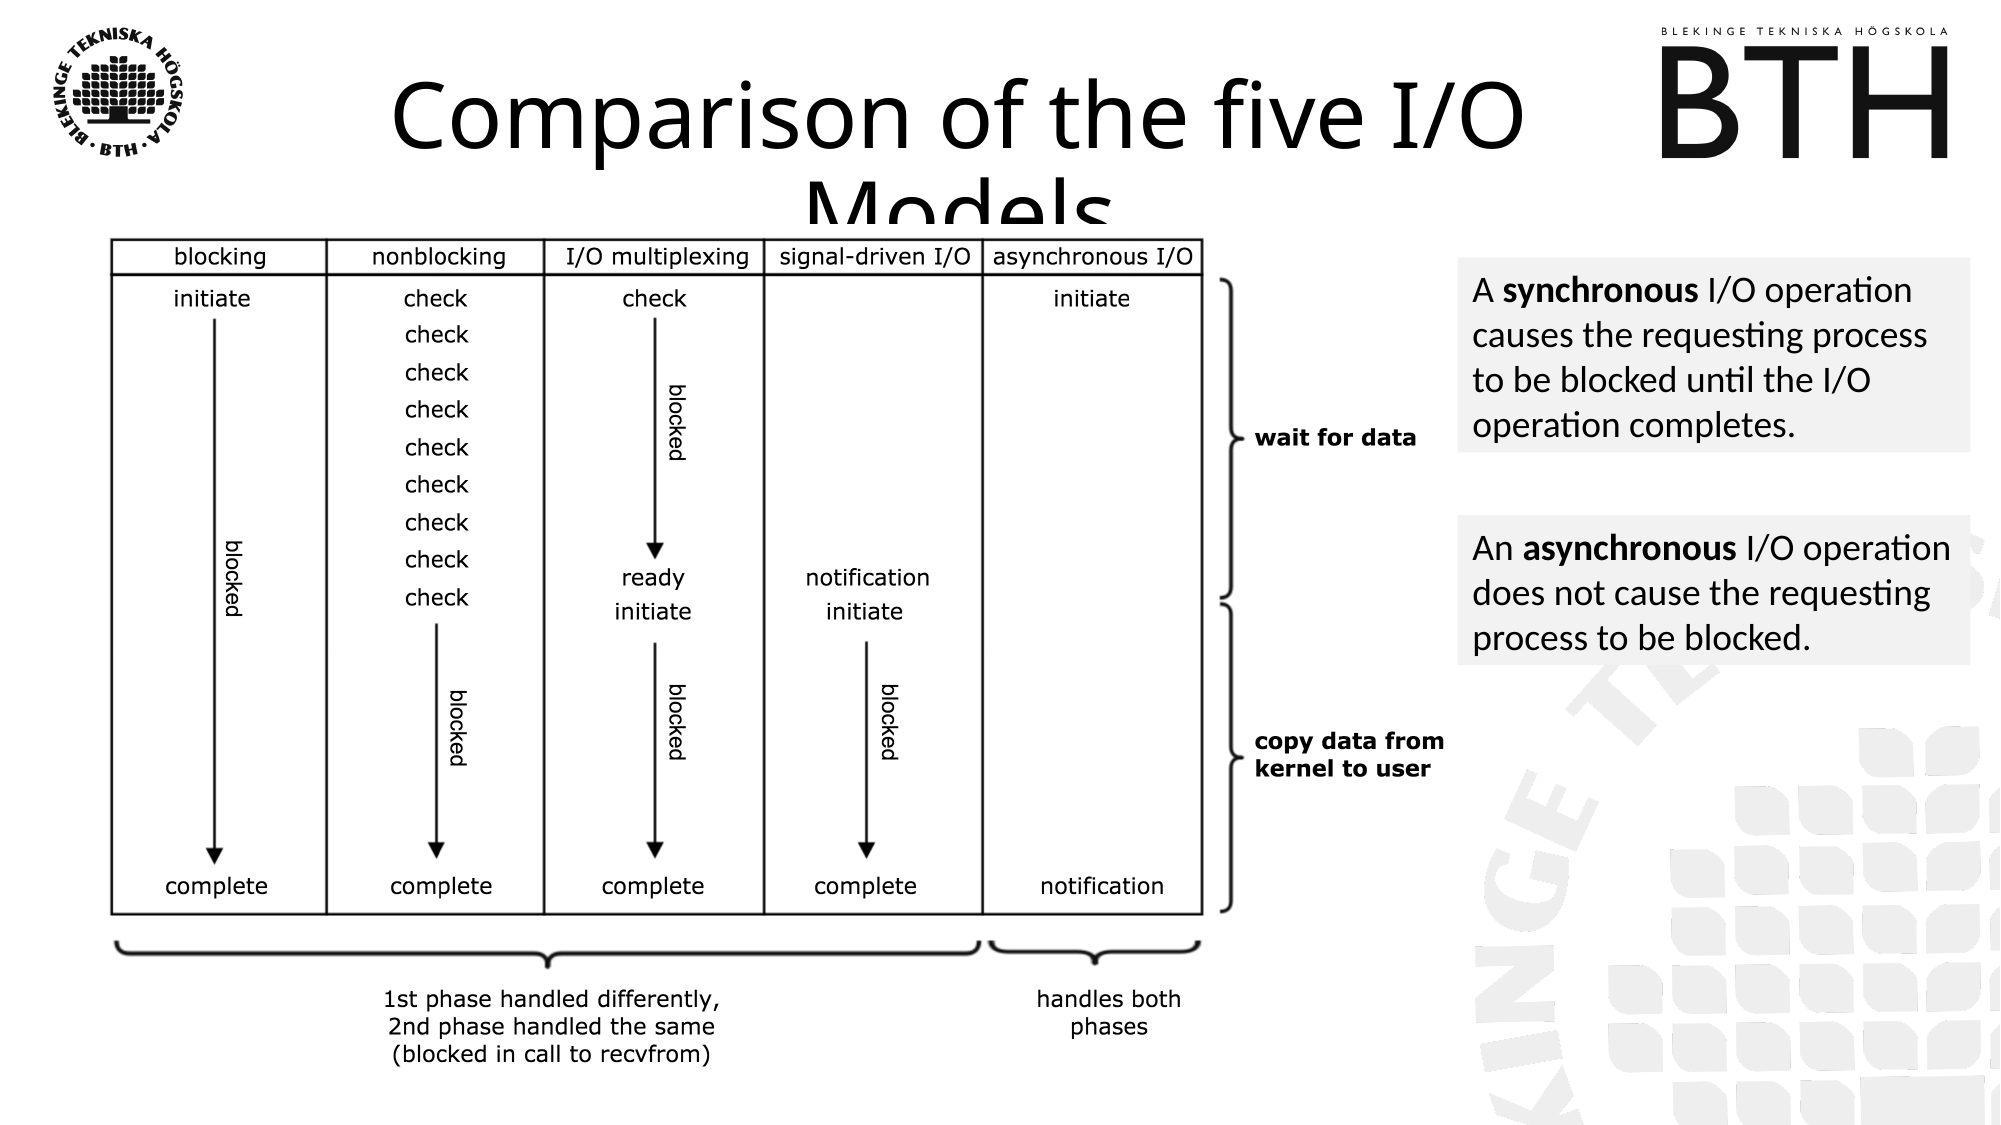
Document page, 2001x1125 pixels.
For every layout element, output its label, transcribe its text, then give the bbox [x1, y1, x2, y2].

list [95, 224, 1473, 1083]
picture [47, 21, 189, 163]
text_box A synchronous I/O operation causes the requesting process to be blocked until the I/O operation completes. [1473, 257, 1971, 453]
picture [1656, 21, 1953, 163]
title Comparison of the five I/O Models [260, 59, 1659, 257]
text_box An asynchronous I/O operation does not cause the requesting process to be blocked. [1473, 515, 1971, 665]
picture [1475, 531, 2000, 1125]
